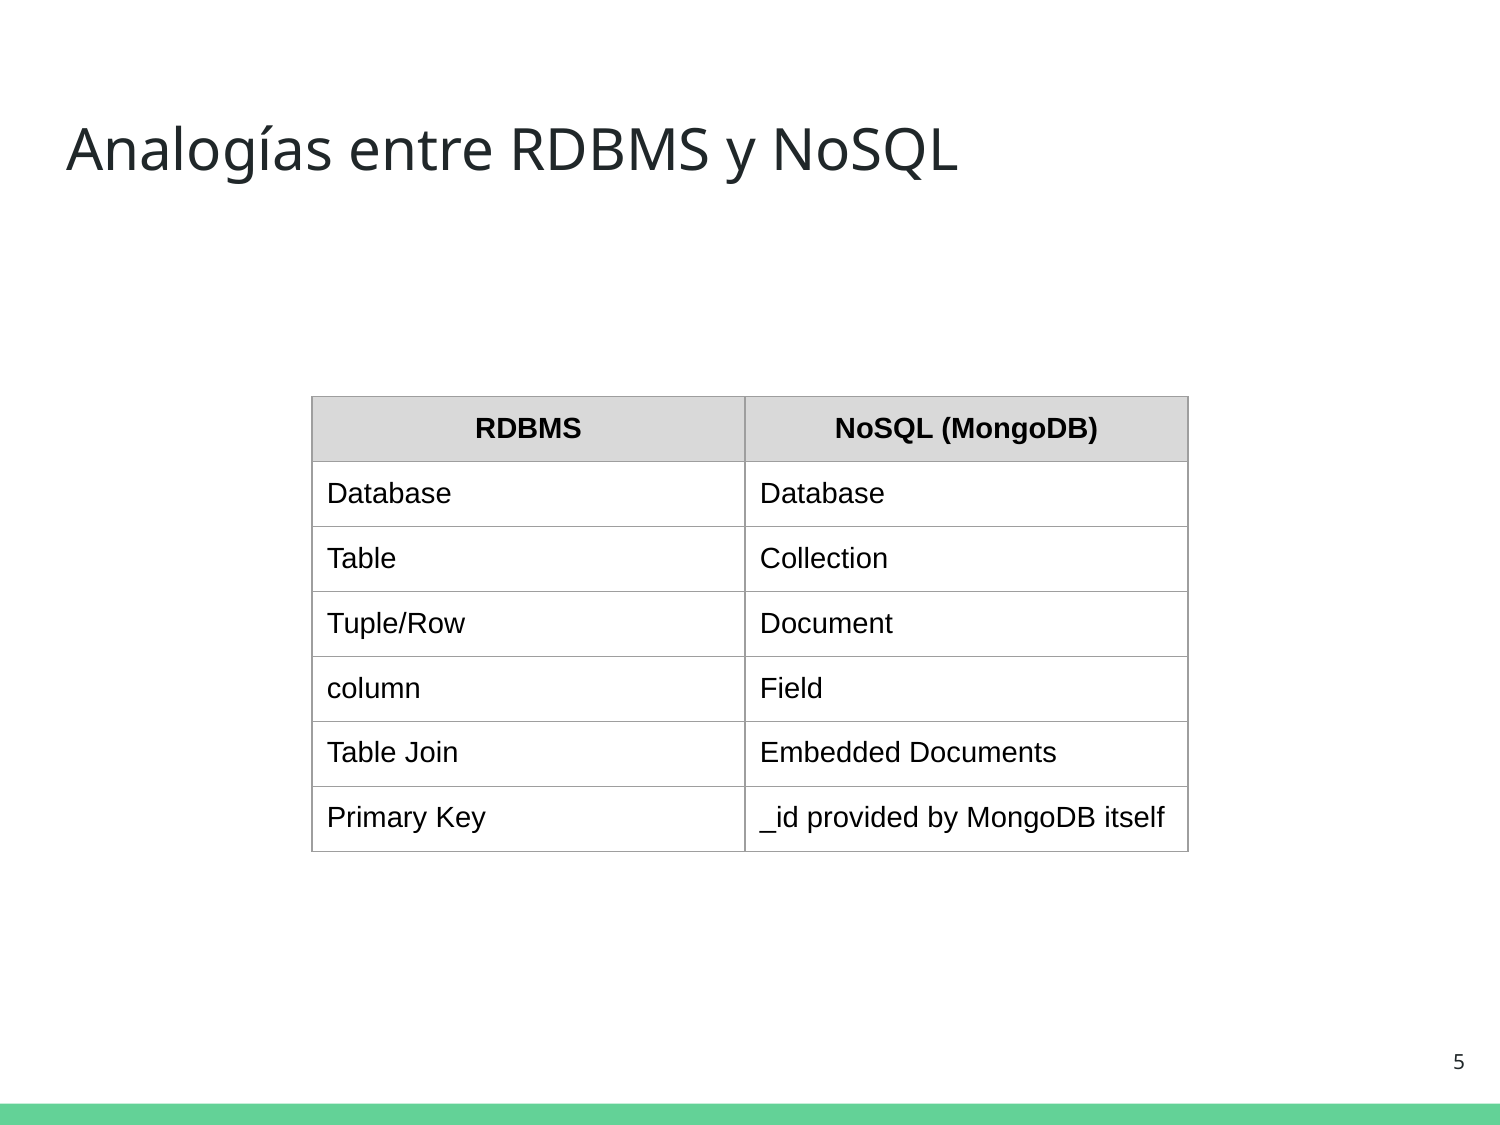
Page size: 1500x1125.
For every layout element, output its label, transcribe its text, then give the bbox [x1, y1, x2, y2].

table_cell _id provided by MongoDB itself [746, 787, 1187, 851]
table_cell Field [746, 657, 1187, 721]
table_cell Collection [746, 527, 1187, 591]
slide_number ‹#› [1389, 1019, 1480, 1106]
title Analogías entre RDBMS y NoSQL [51, 97, 1449, 223]
table_cell column [313, 657, 744, 721]
table_header NoSQL (MongoDB) [746, 397, 1187, 461]
table_header RDBMS [313, 397, 744, 461]
table_cell Tuple/Row [313, 592, 744, 656]
table_cell Embedded Documents [746, 722, 1187, 786]
table_cell Table [313, 527, 744, 591]
table_cell Primary Key [313, 787, 744, 851]
table_cell Database [313, 462, 744, 526]
table_cell Table Join [313, 722, 744, 786]
table_cell Document [746, 592, 1187, 656]
table_cell Database [746, 462, 1187, 526]
